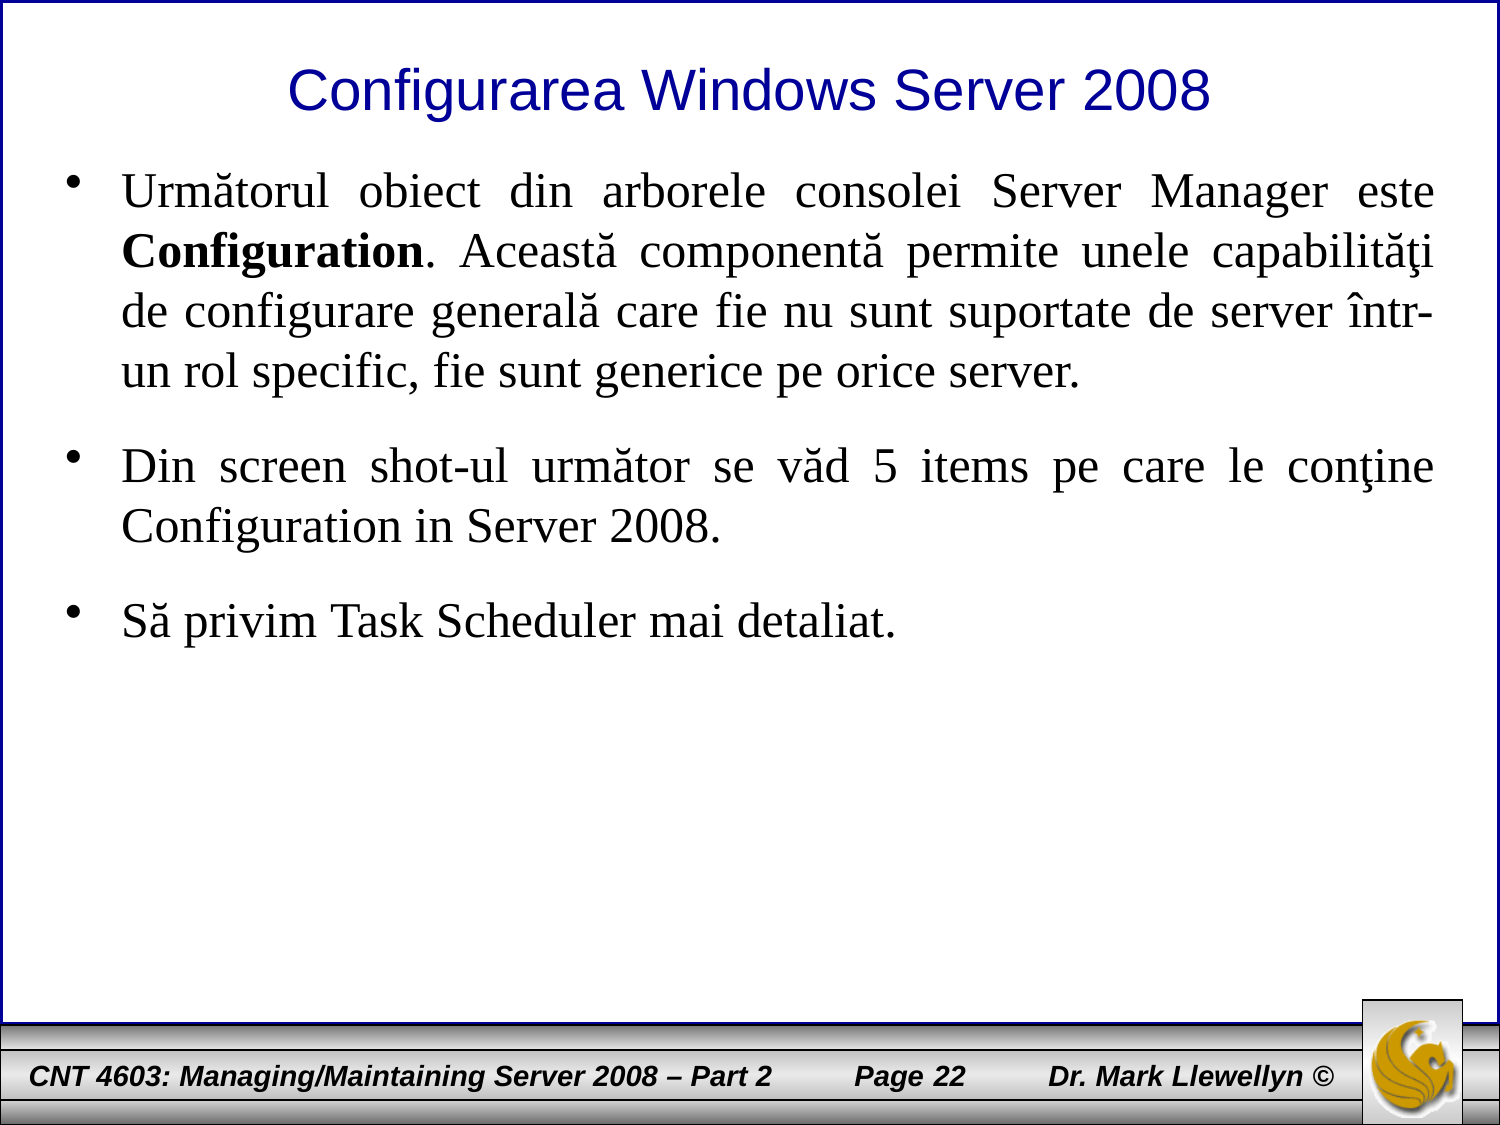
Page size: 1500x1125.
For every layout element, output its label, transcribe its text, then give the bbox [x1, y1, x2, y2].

picture [1362, 1012, 1466, 1118]
list Următorul obiect din arborele consolei Server Manager este Configuration. Această componentă permite unele capabilităţi de configurare generală care fie nu sunt suportate de server într-un rol specific, fie sunt generice pe orice server. Din screen shot-ul următor se văd 5 items pe care le conţine Configuration in Server 2008. Să privim Task Scheduler mai detaliat. [50, 149, 1450, 993]
title Configurarea Windows Server 2008 [37, 45, 1463, 175]
